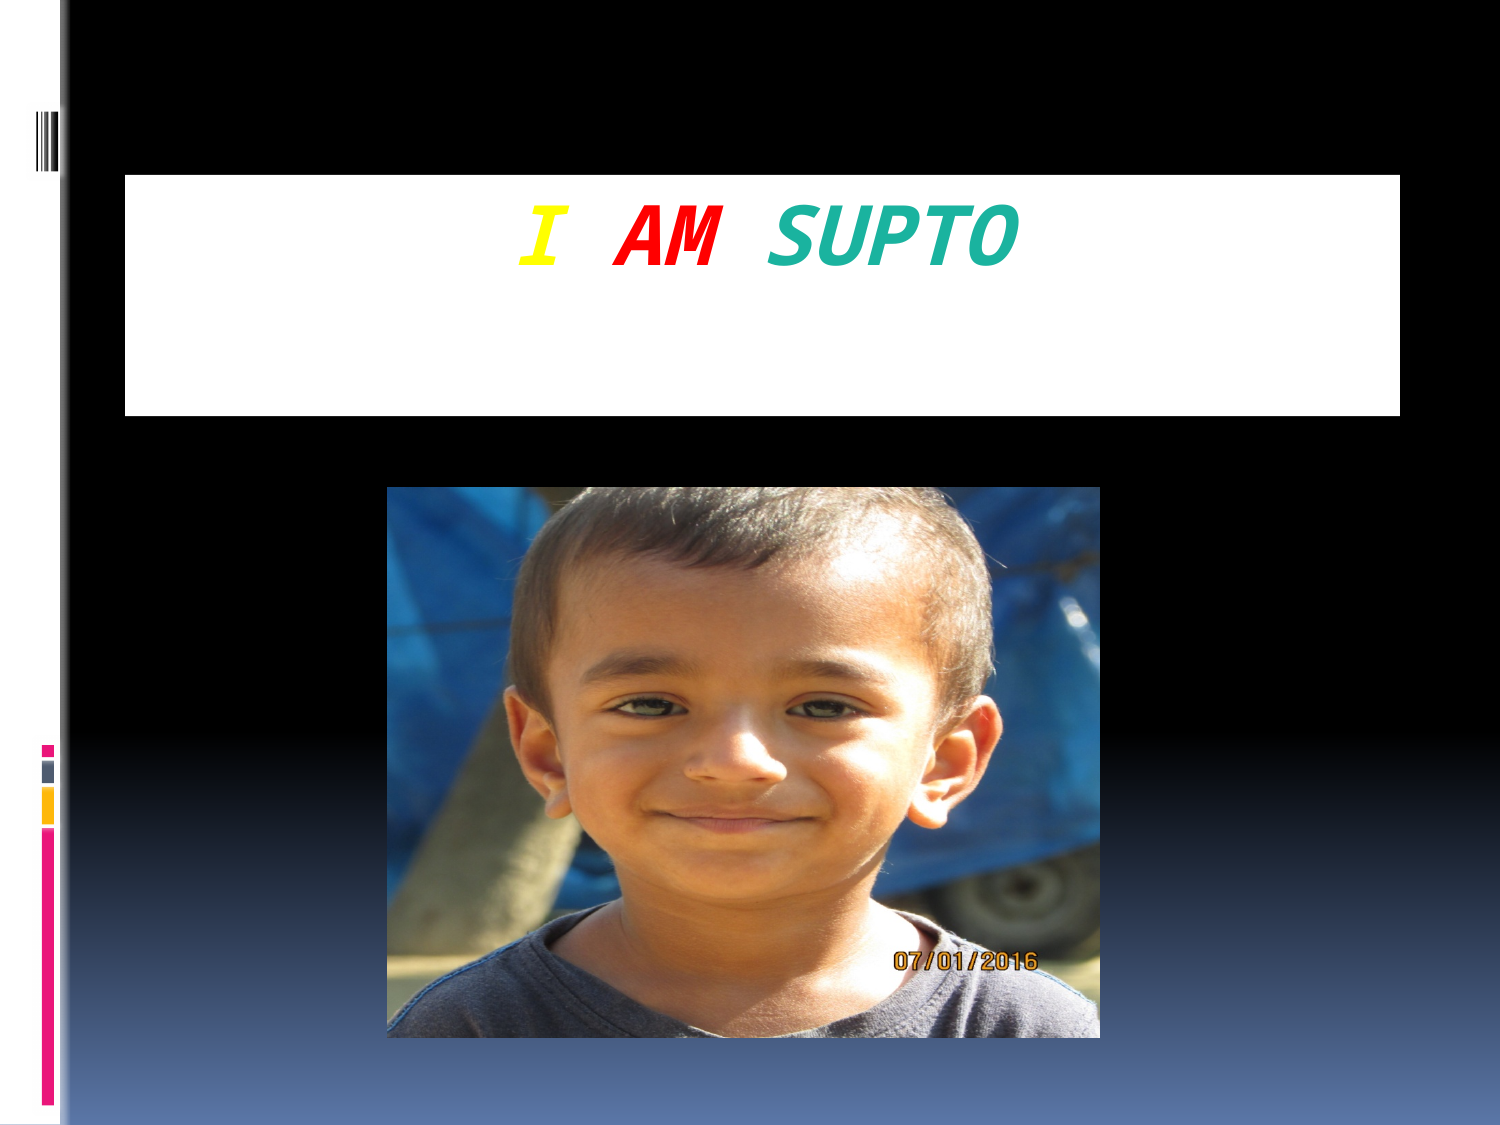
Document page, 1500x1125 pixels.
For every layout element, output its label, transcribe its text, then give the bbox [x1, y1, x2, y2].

picture [387, 487, 1101, 1038]
title I AM SUPTO [125, 174, 1400, 417]
